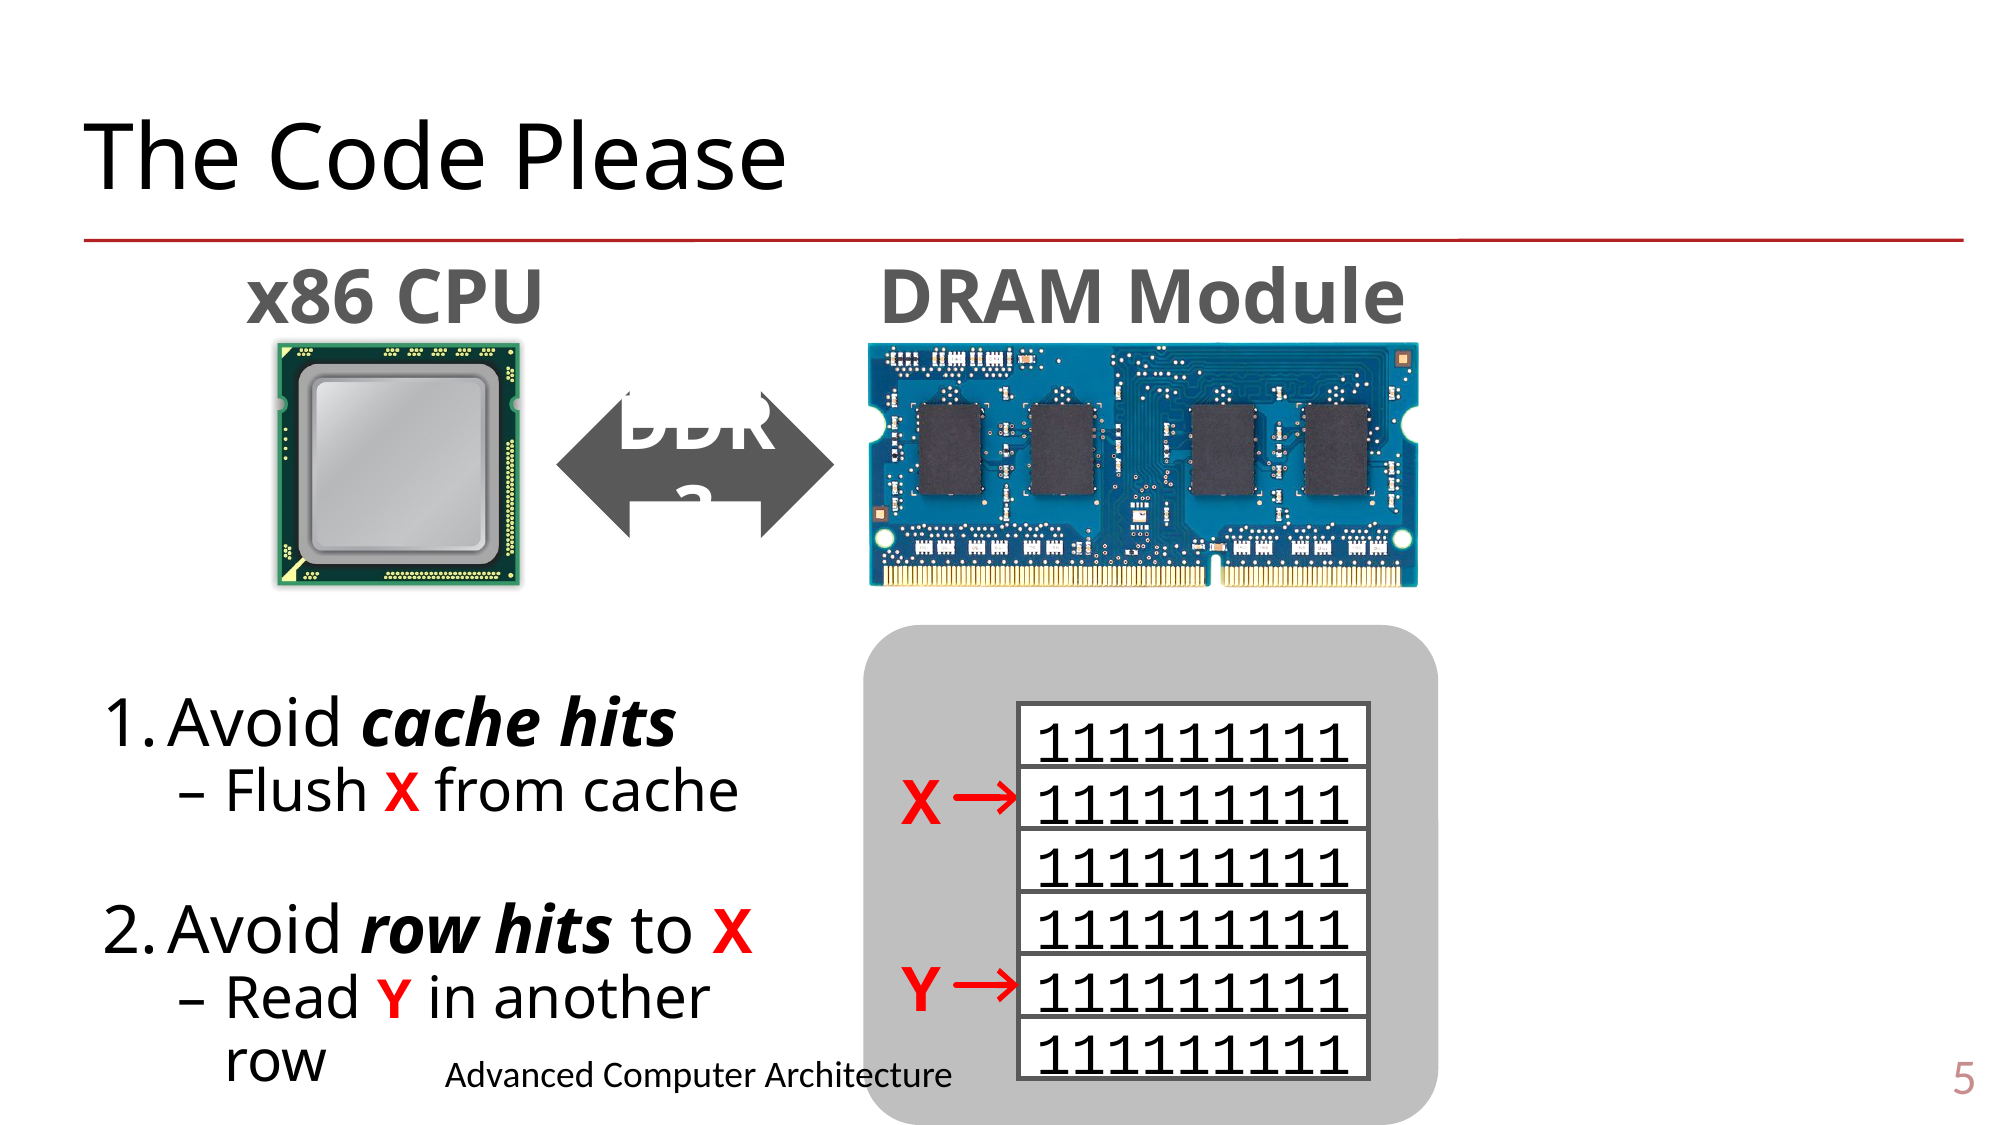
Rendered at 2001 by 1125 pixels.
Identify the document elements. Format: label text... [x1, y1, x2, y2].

text_box 111111111 [1018, 892, 1370, 955]
text_box DDR3 [554, 388, 834, 541]
text_box 111111111 [1018, 1017, 1370, 1080]
text_box [862, 987, 1018, 1042]
text_box [862, 800, 1018, 983]
text_box 111111111 [1018, 767, 1370, 830]
text_box x86 CPU [131, 241, 663, 347]
text_box Advanced Computer Architecture [429, 1042, 1338, 1103]
text_box Avoid cache hits Flush X from cache Avoid row hits to X Read Y in another row [86, 640, 770, 1125]
text_box DRAM Module [834, 241, 1452, 297]
picture [834, 297, 1452, 715]
text_box 111111111 [1018, 715, 1370, 767]
text_box [873, 715, 1440, 1125]
picture [253, 320, 541, 609]
slide_number 5 [1840, 1031, 1992, 1118]
text_box 111111111 [1018, 955, 1370, 1017]
text_box 111111111 [1018, 830, 1370, 892]
title The Code Please [68, 95, 1932, 221]
text_box Y [855, 953, 957, 1017]
text_box X [855, 765, 957, 830]
text_box [862, 715, 1018, 796]
